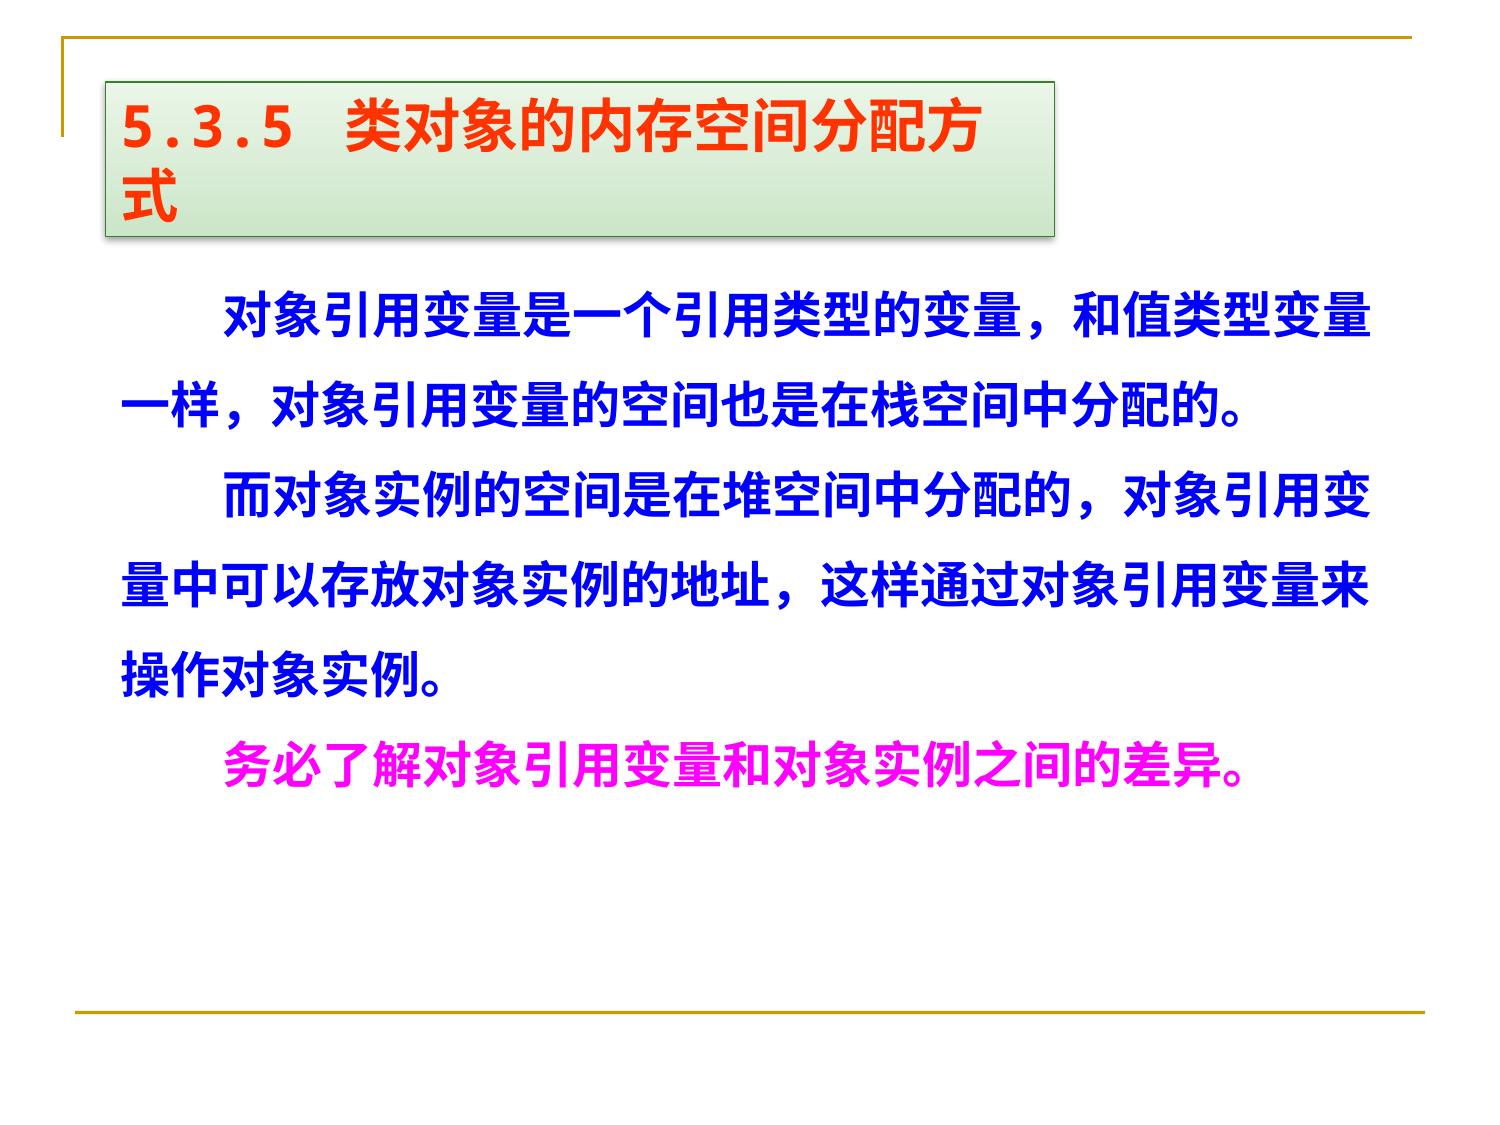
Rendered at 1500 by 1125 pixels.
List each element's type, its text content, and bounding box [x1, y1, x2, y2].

text_box 对象引用变量是一个引用类型的变量，和值类型变量一样，对象引用变量的空间也是在栈空间中分配的。 而对象实例的空间是在堆空间中分配的，对象引用变量中可以存放对象实例的地址，这样通过对象引用变量来操作对象实例。 务必了解对象引用变量和对象实例之间的差异。 [105, 246, 1430, 801]
text_box 5.3.5 类对象的内存空间分配方式 [105, 81, 1055, 237]
